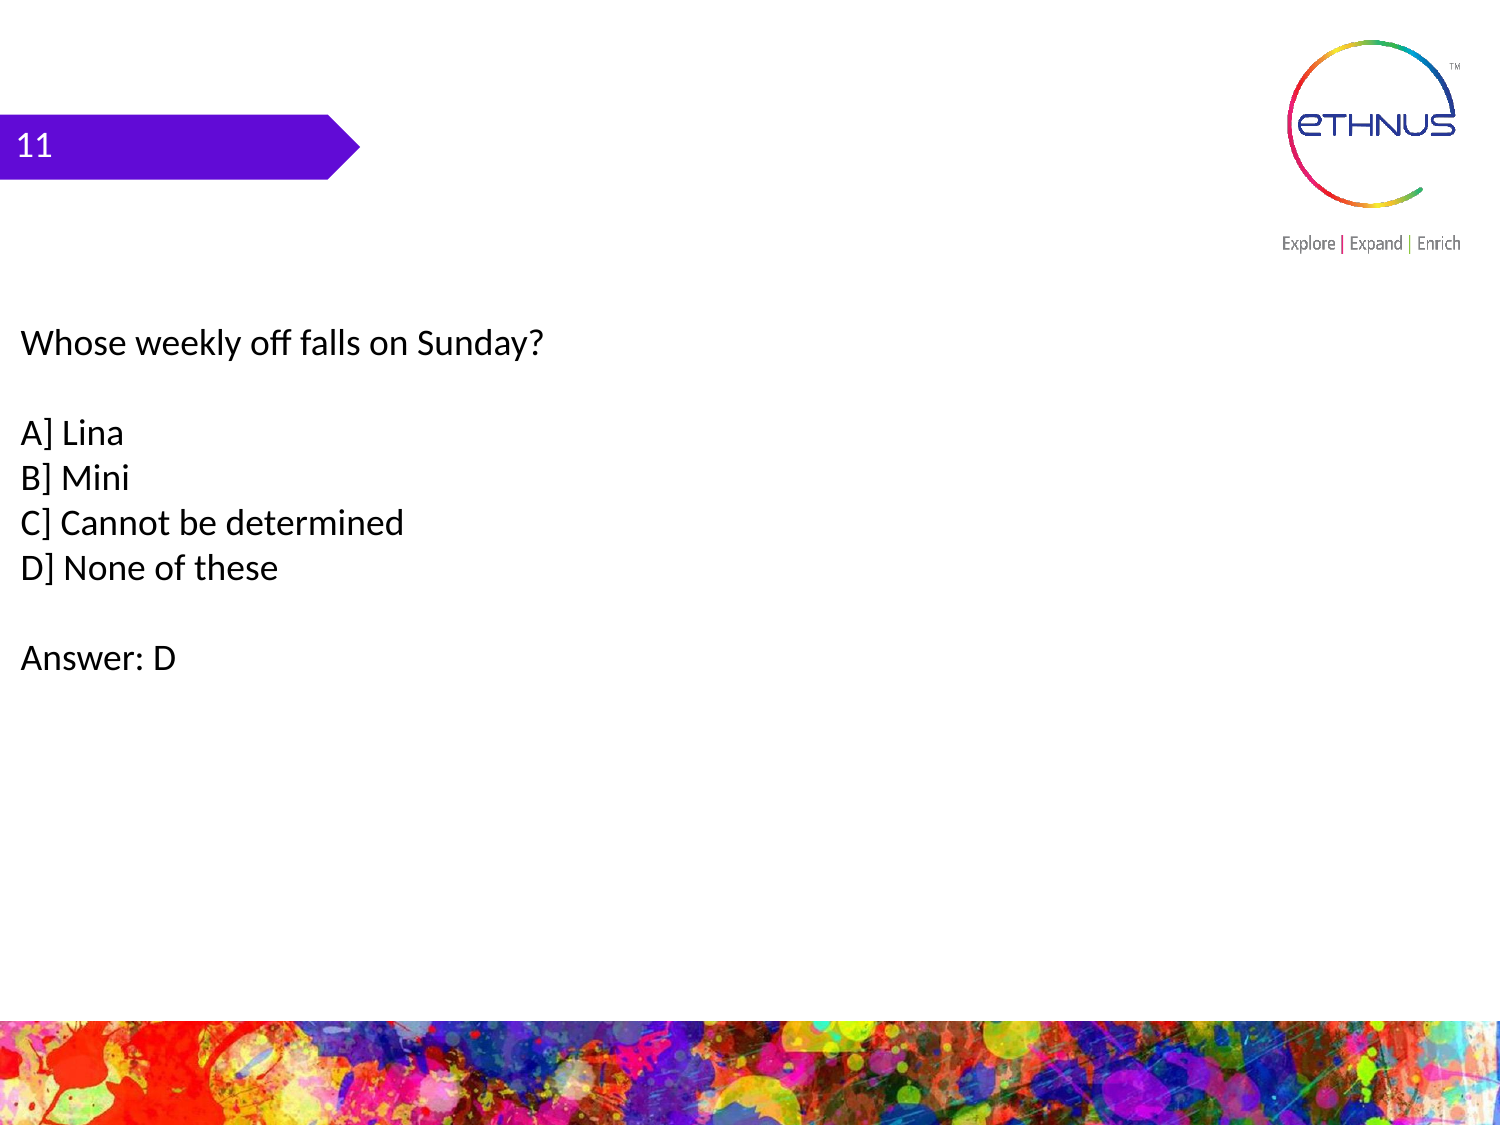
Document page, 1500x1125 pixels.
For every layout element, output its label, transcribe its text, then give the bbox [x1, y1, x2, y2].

list Whose weekly off falls on Sunday? A] Lina B] Mini C] Cannot be determined D] None of these Answer: D [0, 293, 1500, 729]
picture [0, 1021, 1500, 1125]
picture [1283, 40, 1460, 254]
list 11 [0, 114, 324, 177]
